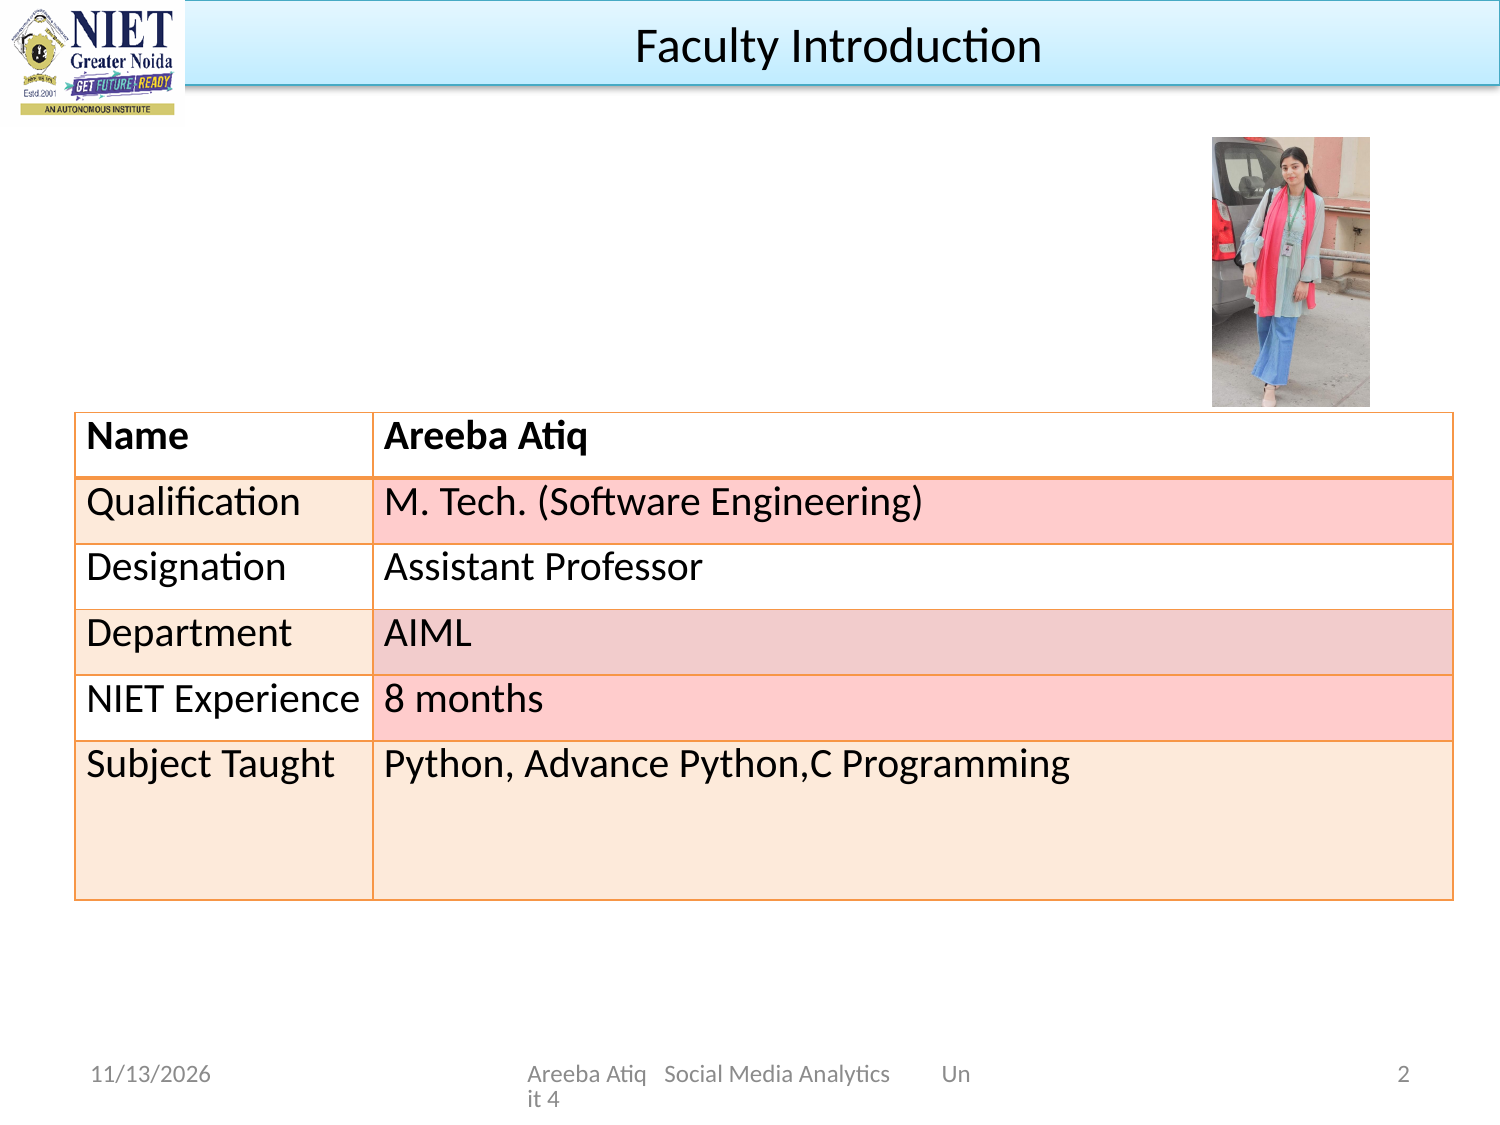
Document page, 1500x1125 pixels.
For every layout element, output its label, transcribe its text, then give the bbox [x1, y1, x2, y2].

table_cell M. Tech. (Software Engineering) [374, 480, 1452, 543]
picture [0, 0, 185, 128]
table_cell Python, Advance Python,C Programming [374, 742, 1452, 899]
table_cell Assistant Professor [374, 545, 1452, 609]
table_cell Designation [76, 545, 372, 609]
table_cell Subject Taught [76, 742, 372, 899]
table_header Areeba Atiq [374, 413, 1452, 476]
slide_number 2 [1074, 1042, 1425, 1103]
table_cell Qualification [76, 480, 372, 543]
table_header Name [76, 413, 372, 476]
table_cell NIET Experience [76, 676, 372, 740]
table_cell 8 months [374, 676, 1452, 740]
text_box Faculty Introduction [187, 0, 1500, 86]
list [1212, 137, 1370, 407]
footer Areeba Atiq Social Media Analytics Unit 4 [512, 1042, 988, 1103]
table_cell Department [76, 610, 372, 674]
table_cell AIML [374, 610, 1452, 674]
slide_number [75, 1042, 425, 1103]
